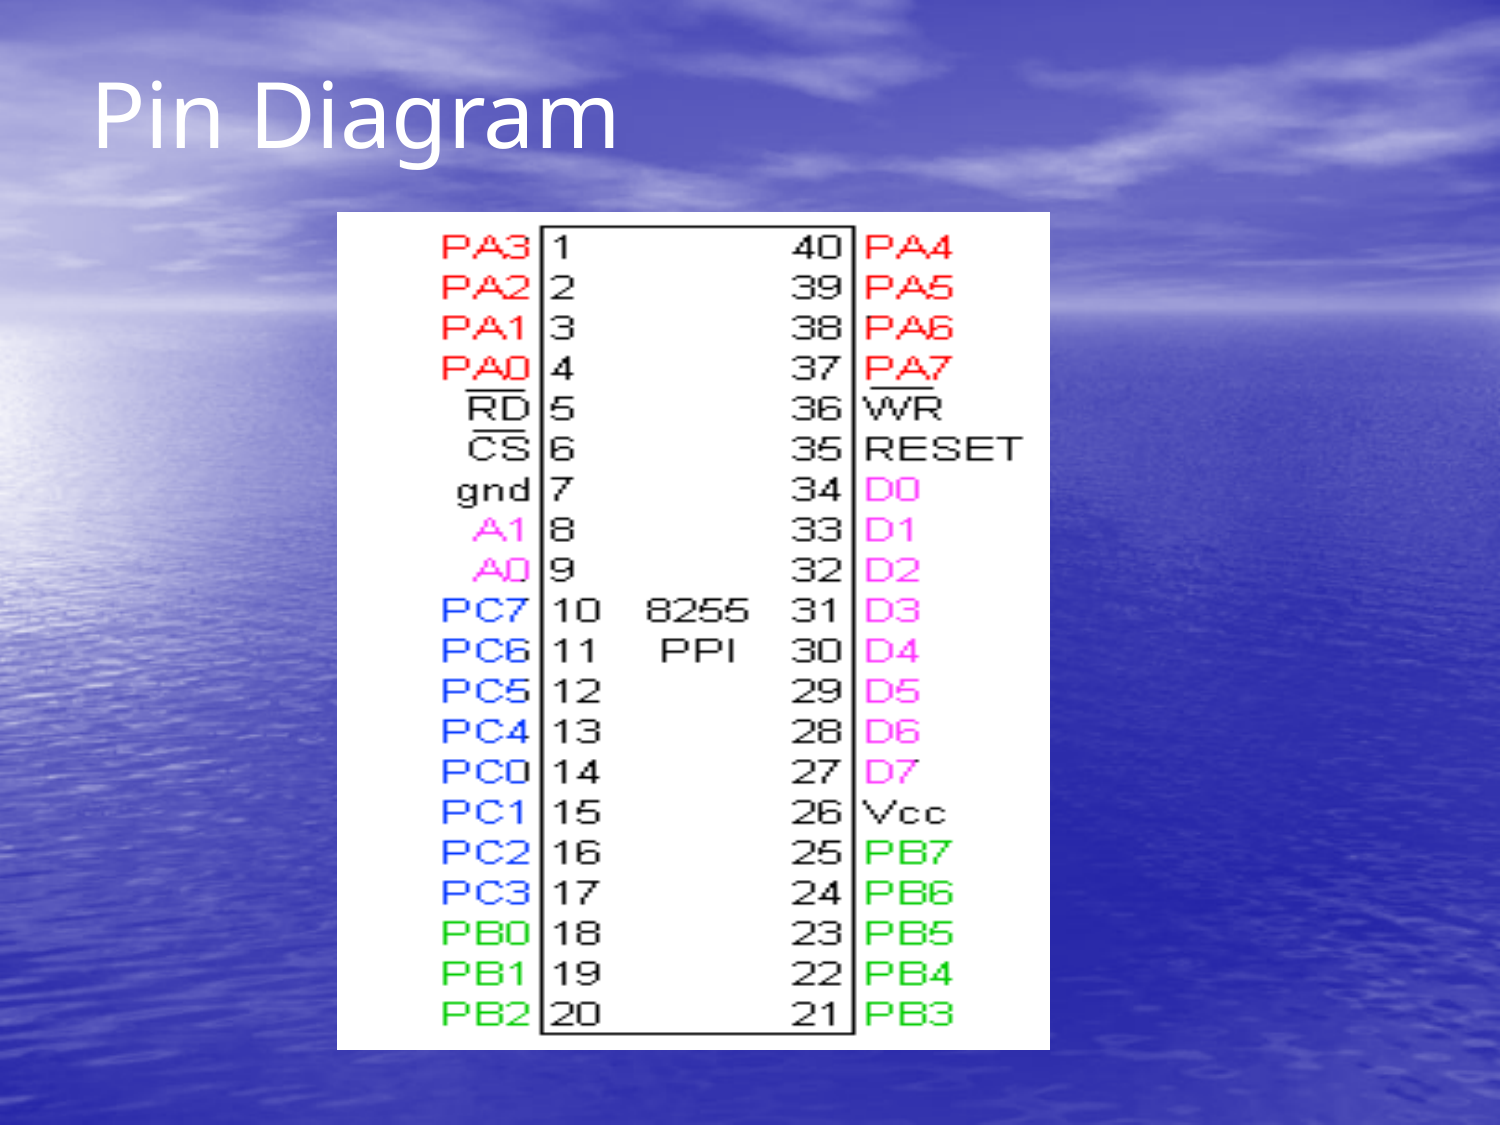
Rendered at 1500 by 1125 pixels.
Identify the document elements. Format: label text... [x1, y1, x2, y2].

title Pin Diagram [74, 47, 1426, 176]
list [337, 212, 1051, 1051]
